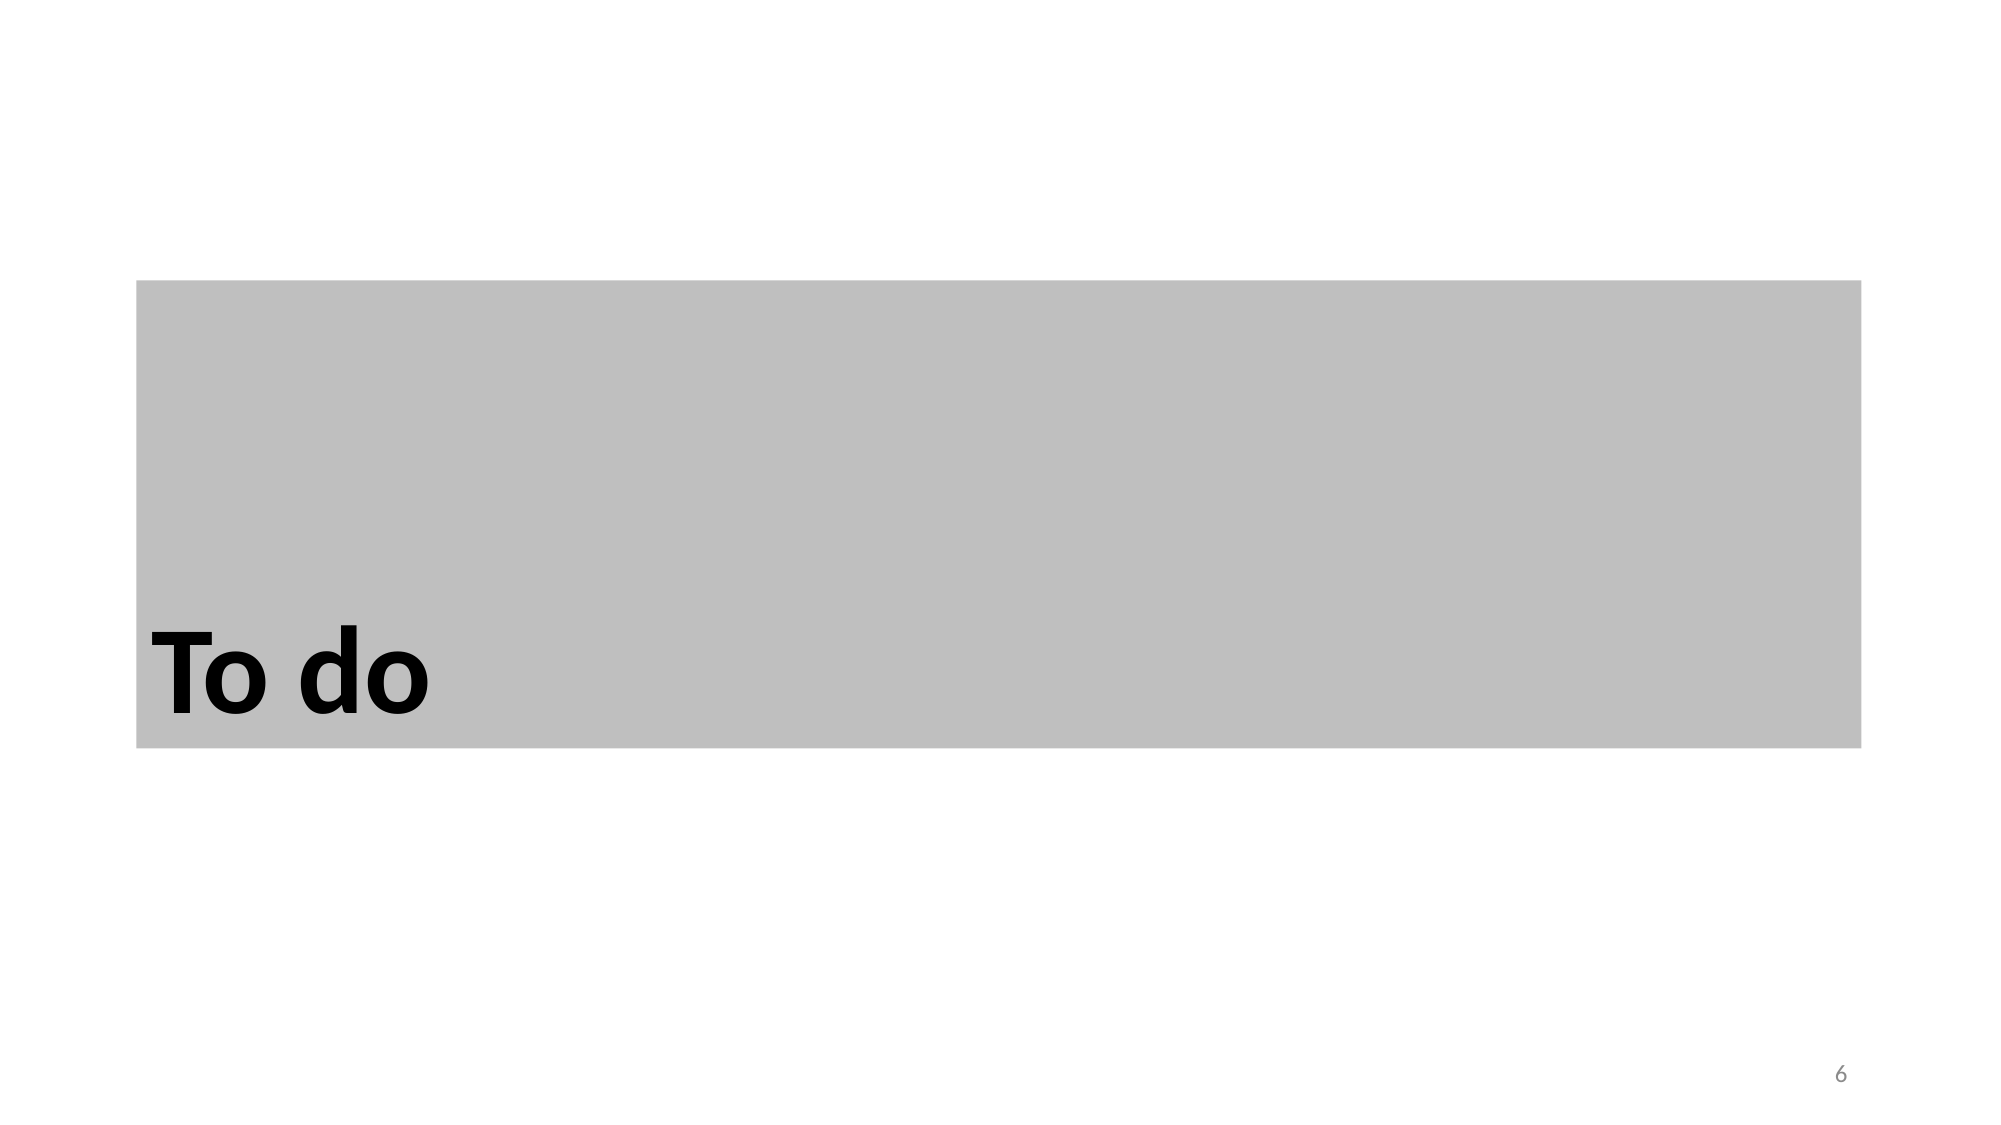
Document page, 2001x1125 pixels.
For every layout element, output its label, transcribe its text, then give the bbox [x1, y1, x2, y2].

title To do [136, 280, 1862, 749]
slide_number 6 [1412, 1042, 1863, 1103]
